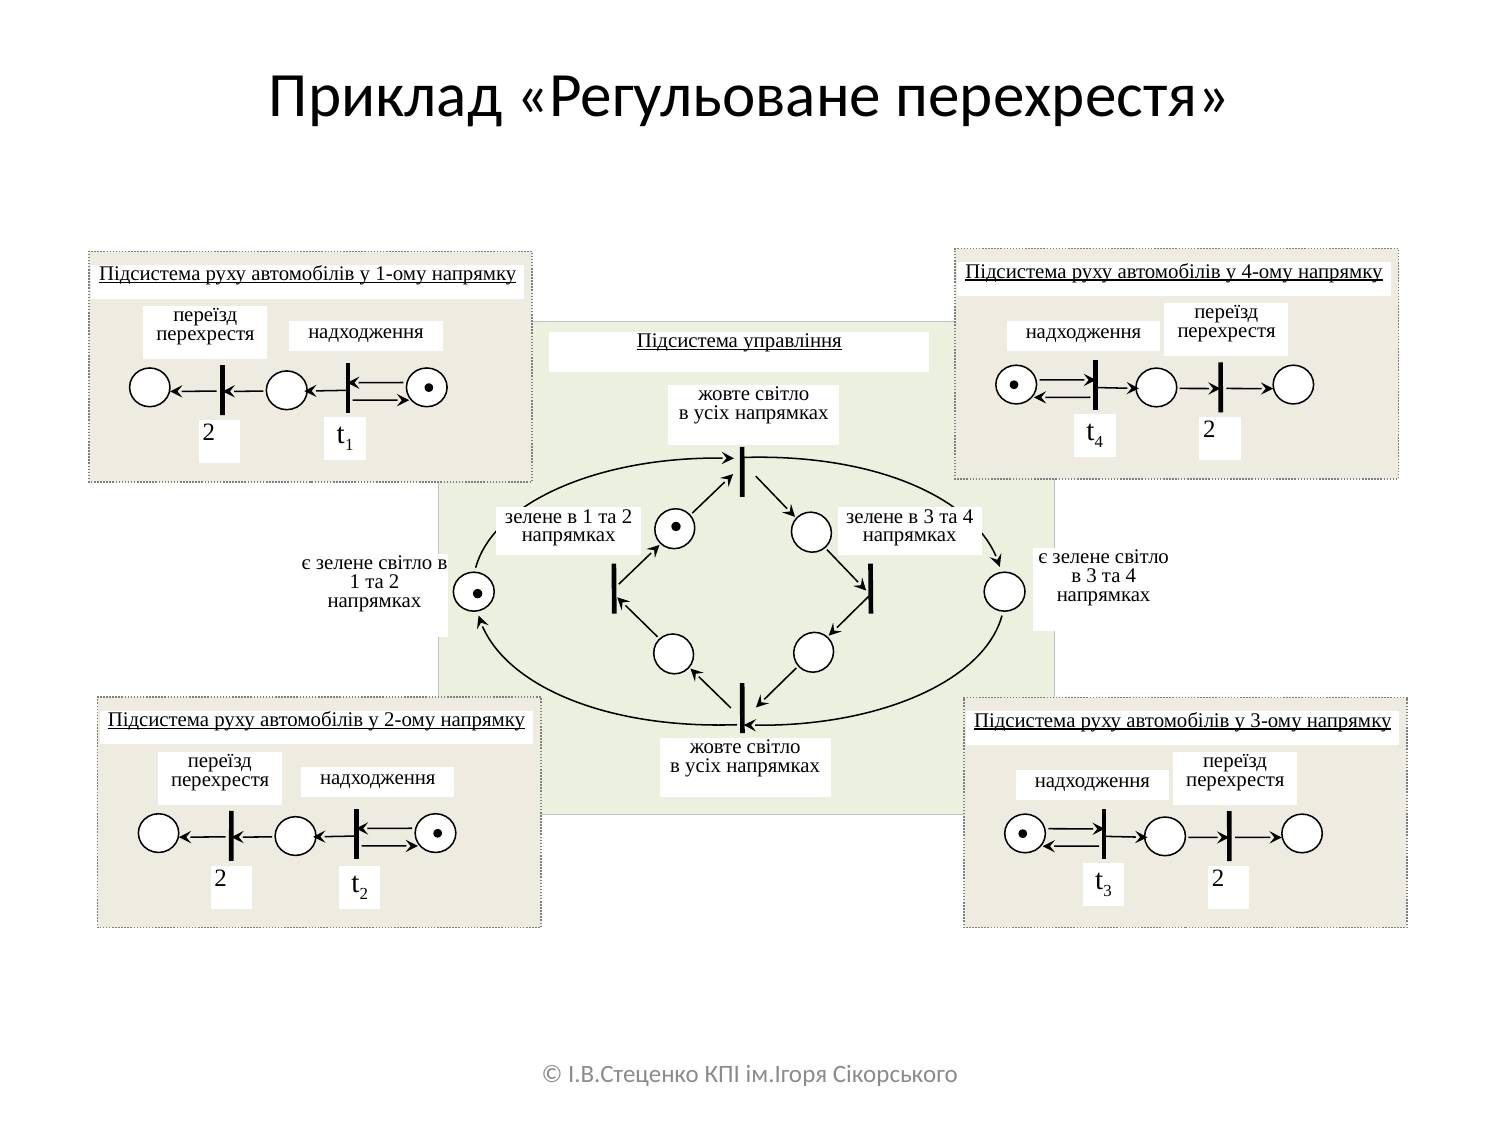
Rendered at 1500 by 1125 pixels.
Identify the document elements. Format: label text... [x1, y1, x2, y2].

footer © І.В.Стеценко КПІ ім.Ігоря Сікорського [512, 1042, 988, 1103]
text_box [67, 227, 1423, 949]
title Приклад «Регульоване перехрестя» [75, 45, 1425, 138]
